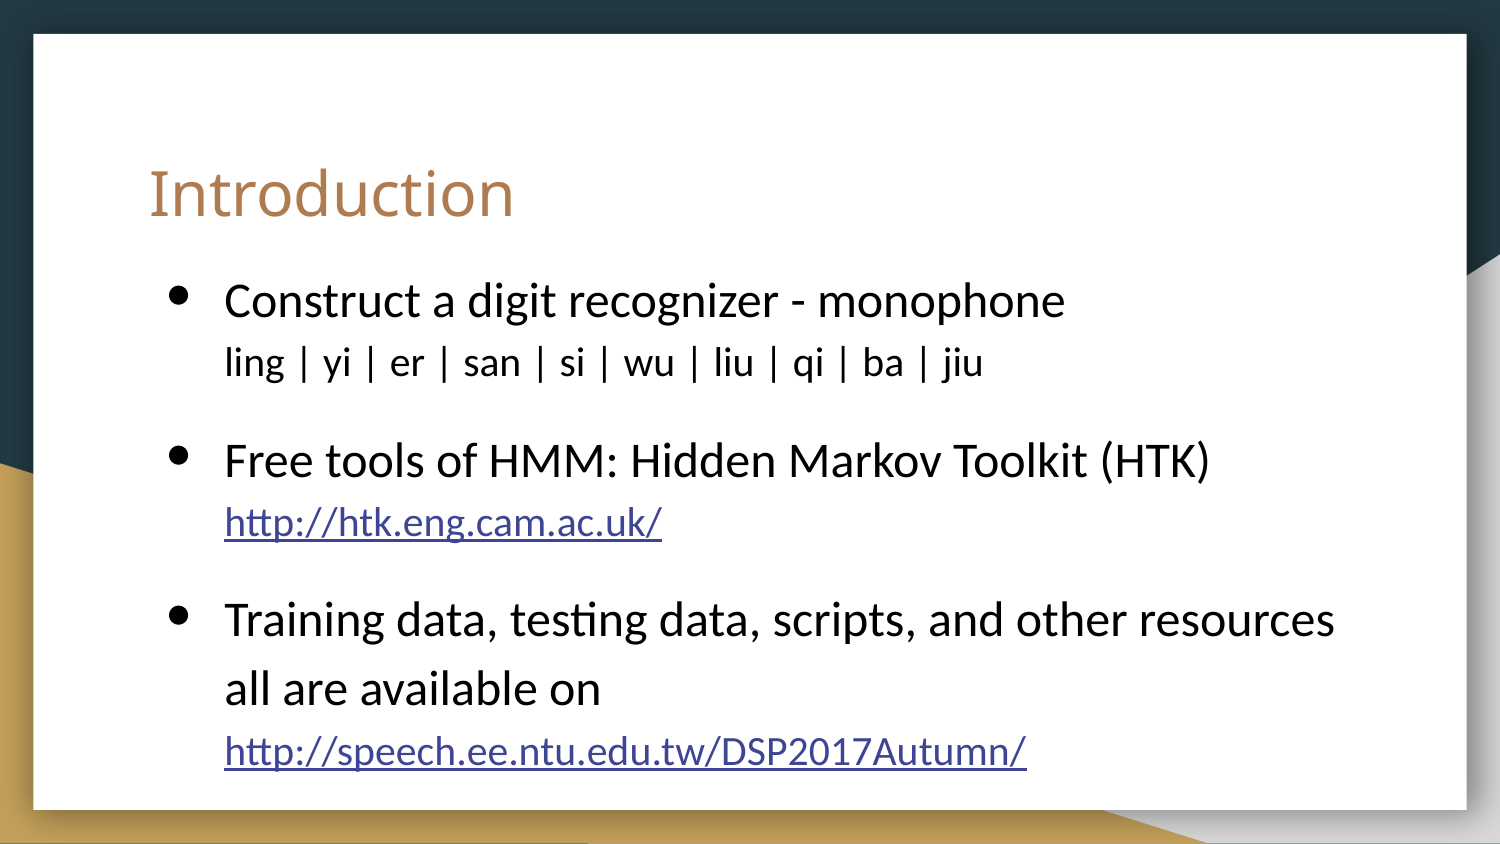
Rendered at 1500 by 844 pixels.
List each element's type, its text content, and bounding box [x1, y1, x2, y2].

list Construct a digit recognizer - monophone ling | yi | er | san | si | wu | liu | qi | ba | jiu Free tools of HMM: Hidden Markov Toolkit (HTK) http://htk.eng.cam.ac.uk/ Training data, testing data, scripts, and other resources all are available on http://speech.ee.ntu.edu.tw/DSP2017Autumn/ [134, 243, 1366, 645]
title Introduction [134, 138, 1366, 243]
